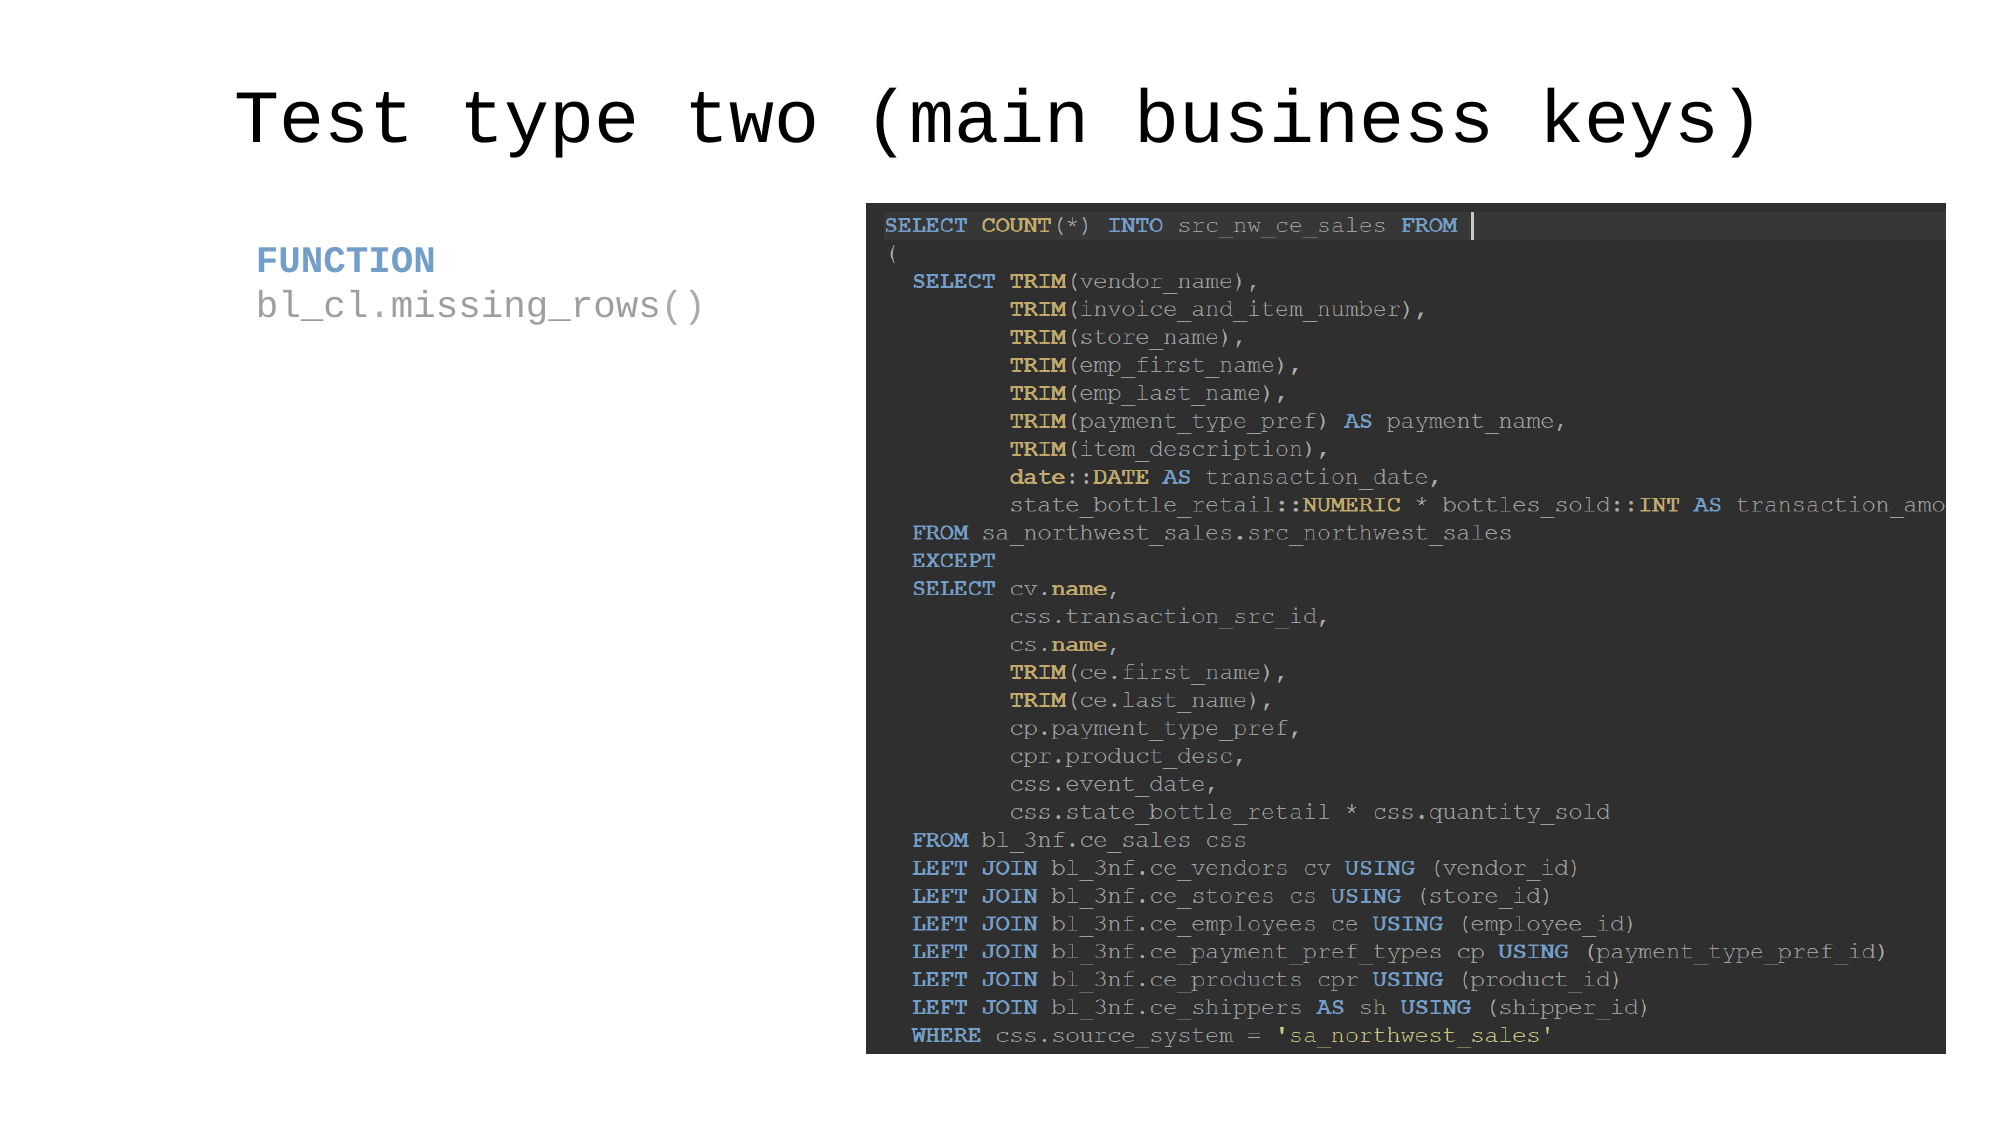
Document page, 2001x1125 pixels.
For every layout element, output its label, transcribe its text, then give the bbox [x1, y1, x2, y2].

title Test type two (main business keys) [137, 9, 1863, 228]
text_box FUNCTION bl_cl.missing_rows() [241, 227, 866, 333]
picture [866, 202, 1946, 1054]
